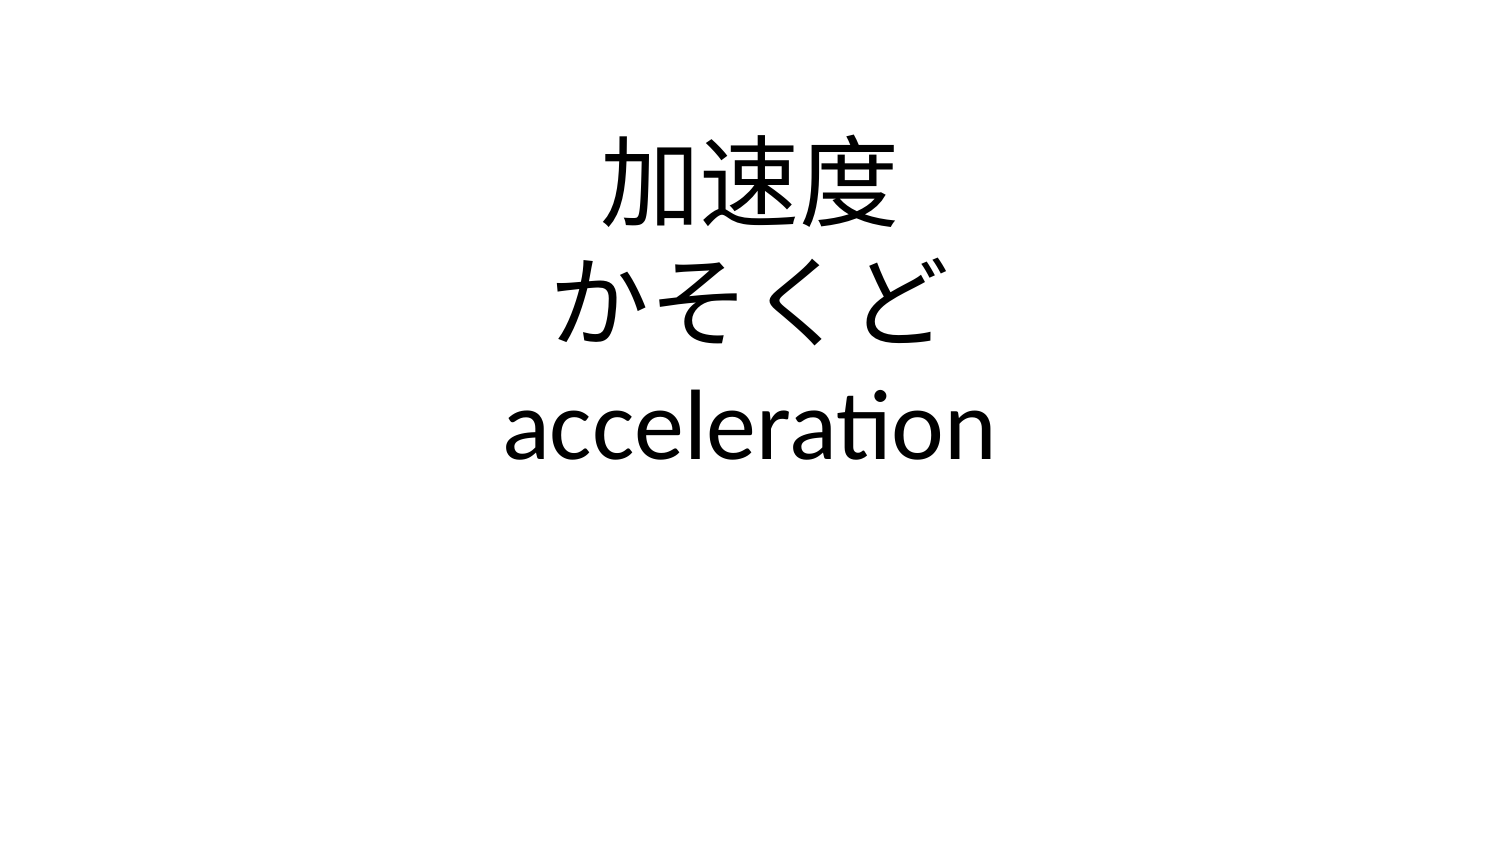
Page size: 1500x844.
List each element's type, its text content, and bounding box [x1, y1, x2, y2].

text_box 加速度 かそくど acceleration [0, 149, 1500, 450]
